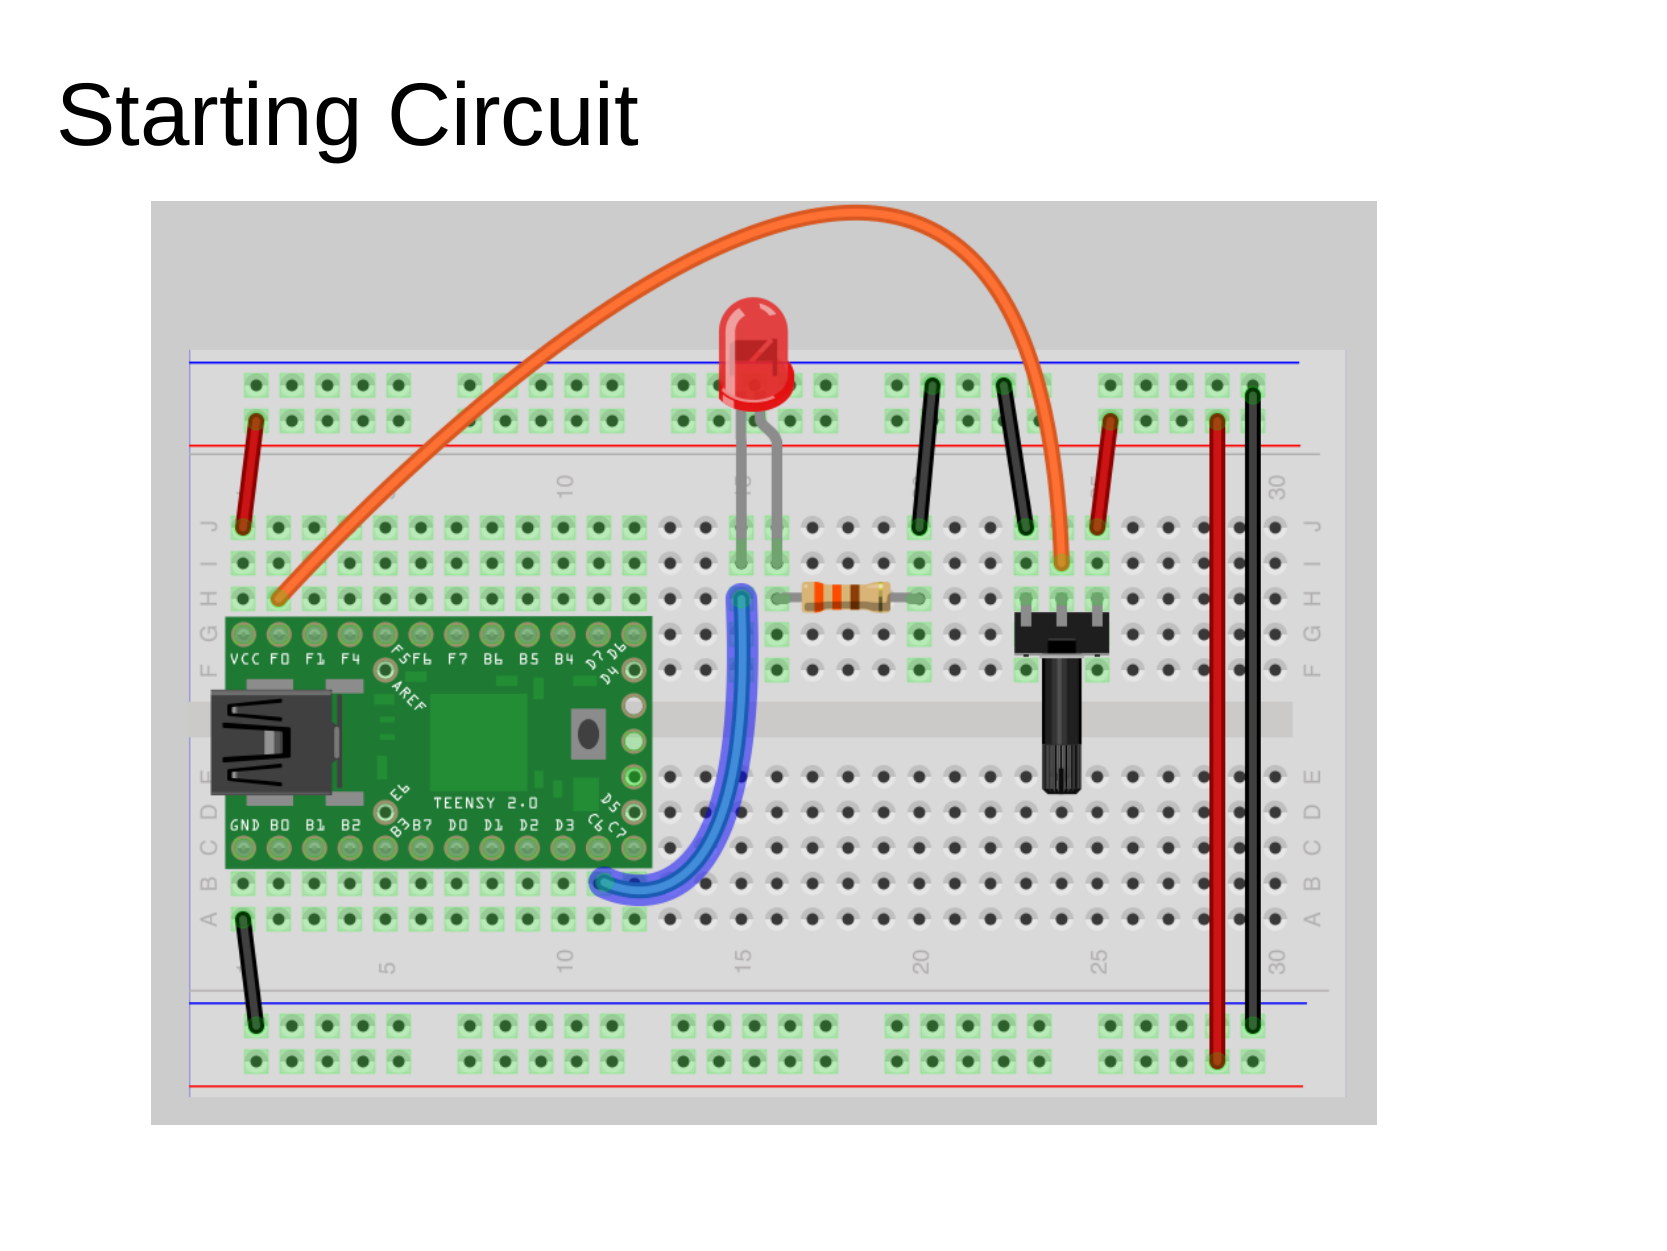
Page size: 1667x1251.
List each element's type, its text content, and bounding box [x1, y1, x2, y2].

text_box [151, 201, 1377, 1125]
title Starting Circuit [50, 50, 1630, 213]
